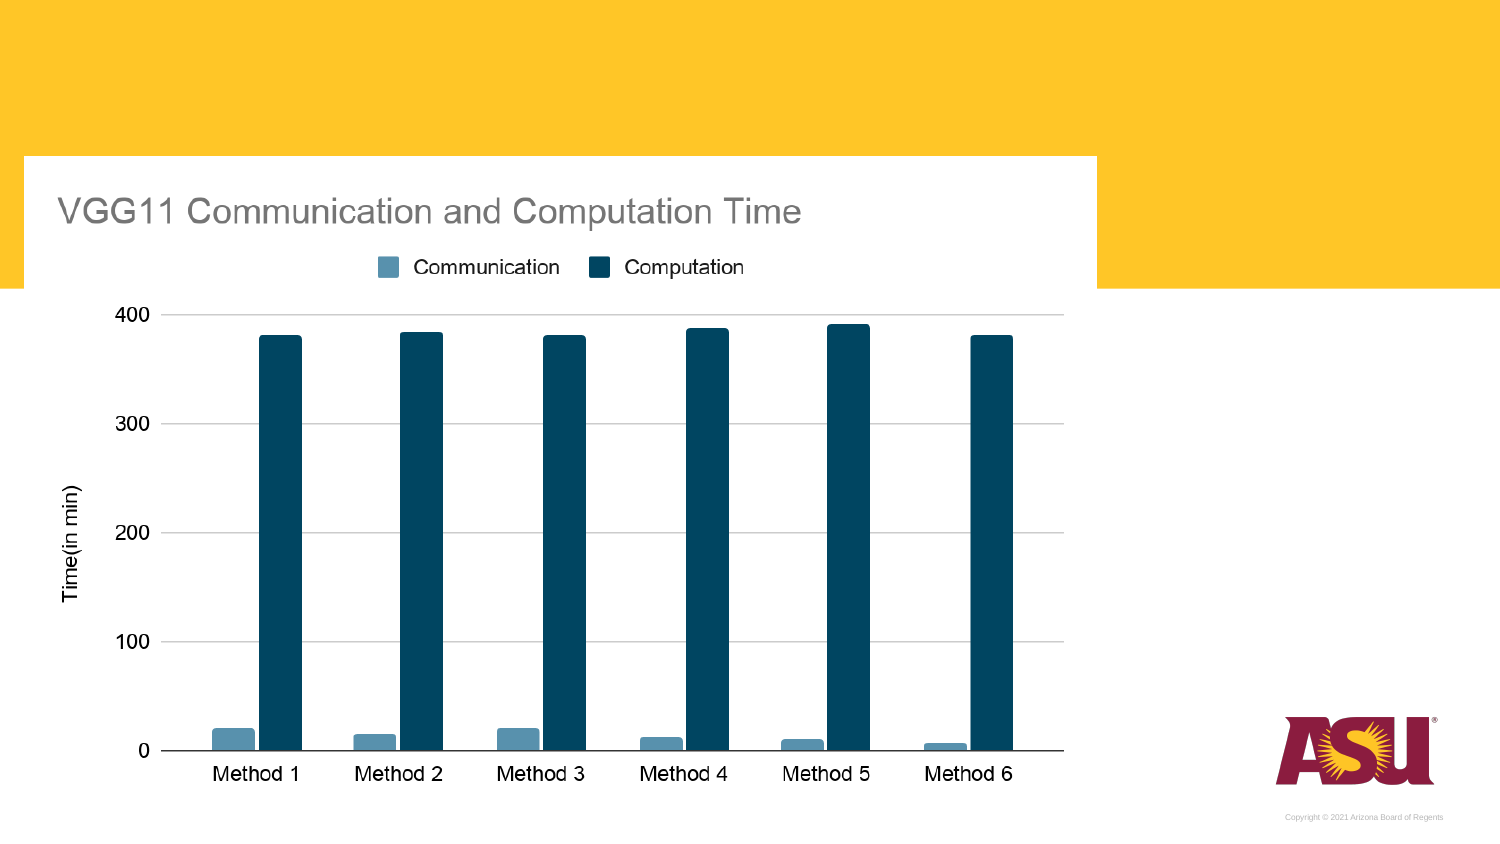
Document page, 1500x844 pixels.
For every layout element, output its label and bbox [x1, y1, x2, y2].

picture [24, 156, 1097, 819]
picture [1242, 683, 1447, 818]
